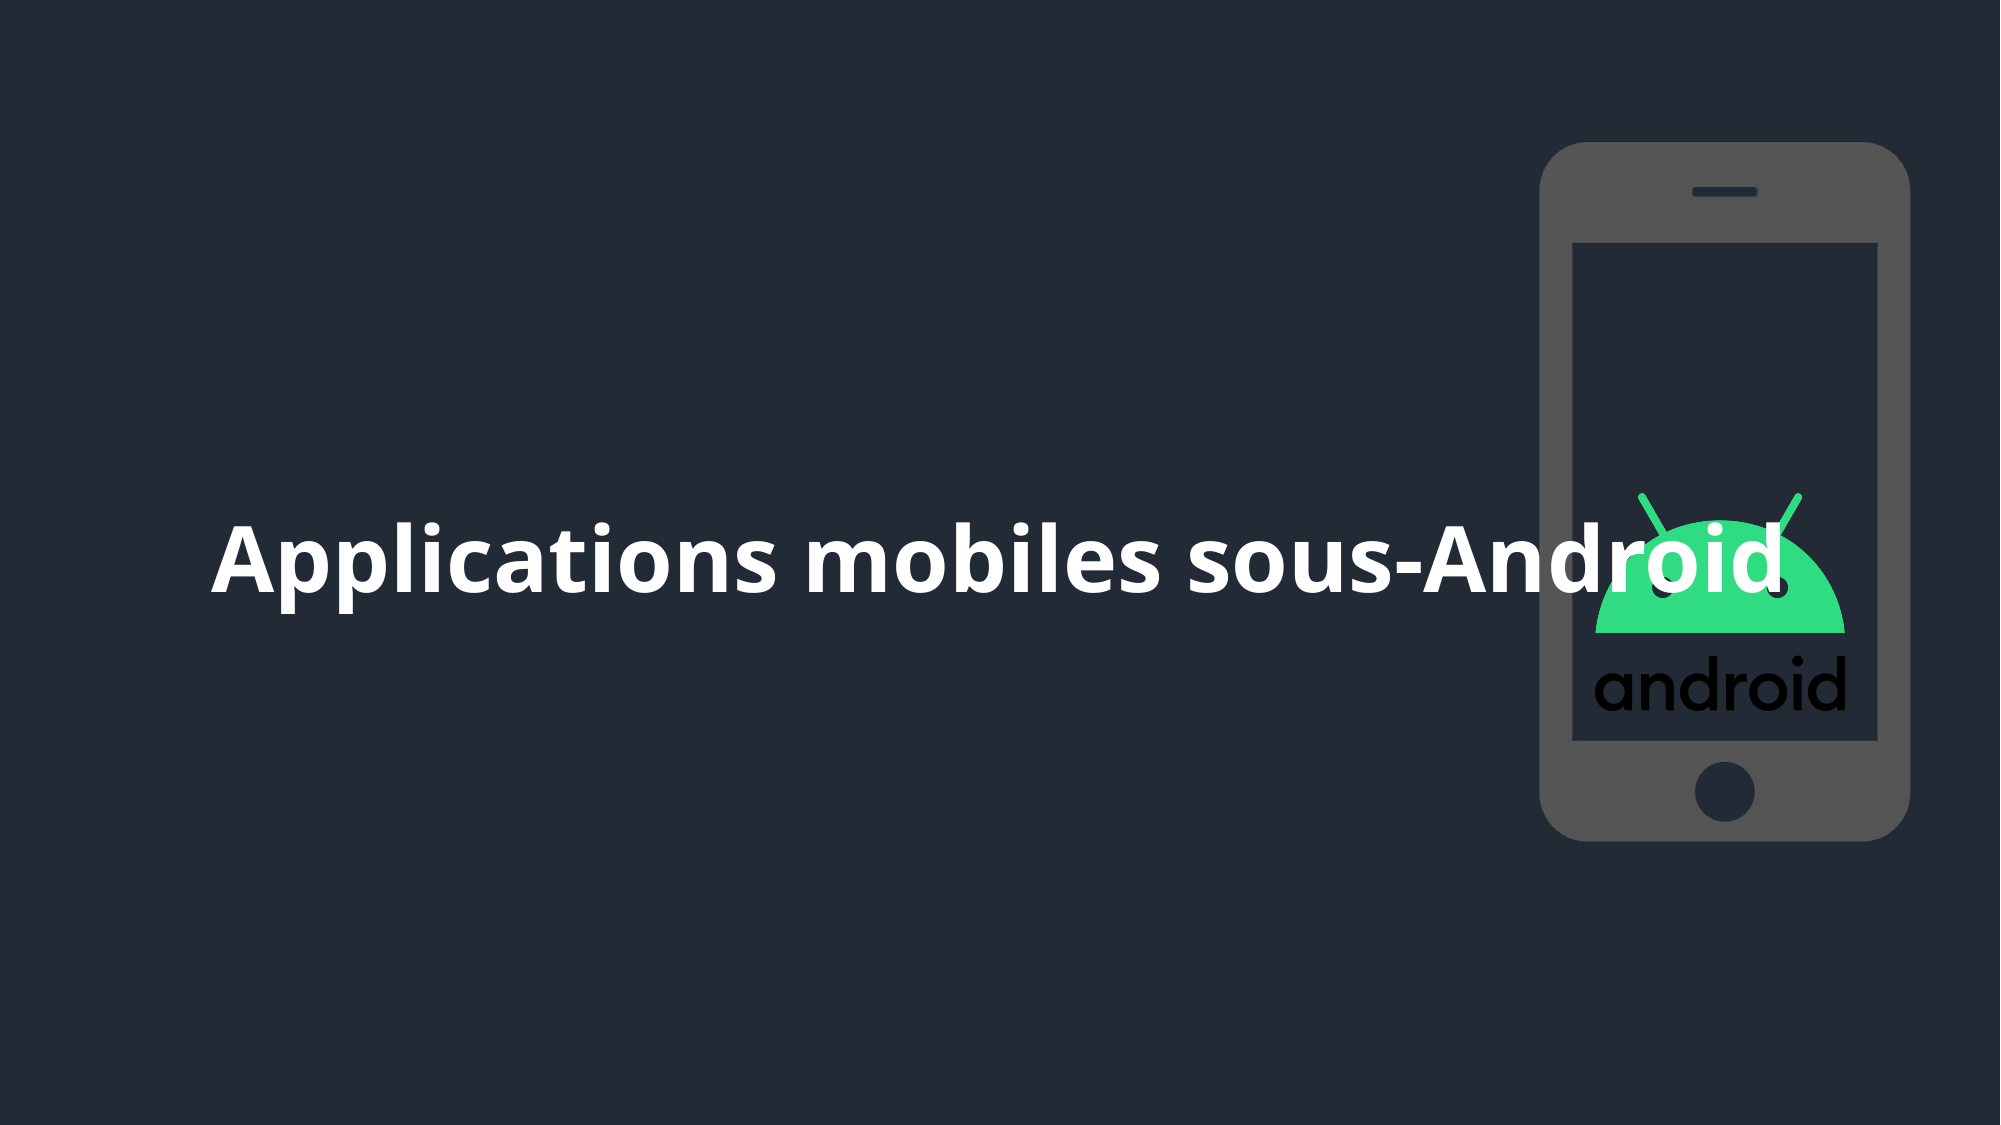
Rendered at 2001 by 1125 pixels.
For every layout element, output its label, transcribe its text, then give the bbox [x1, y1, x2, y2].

title Applications mobiles sous-Android [137, 453, 1438, 672]
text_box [1438, 74, 2000, 910]
